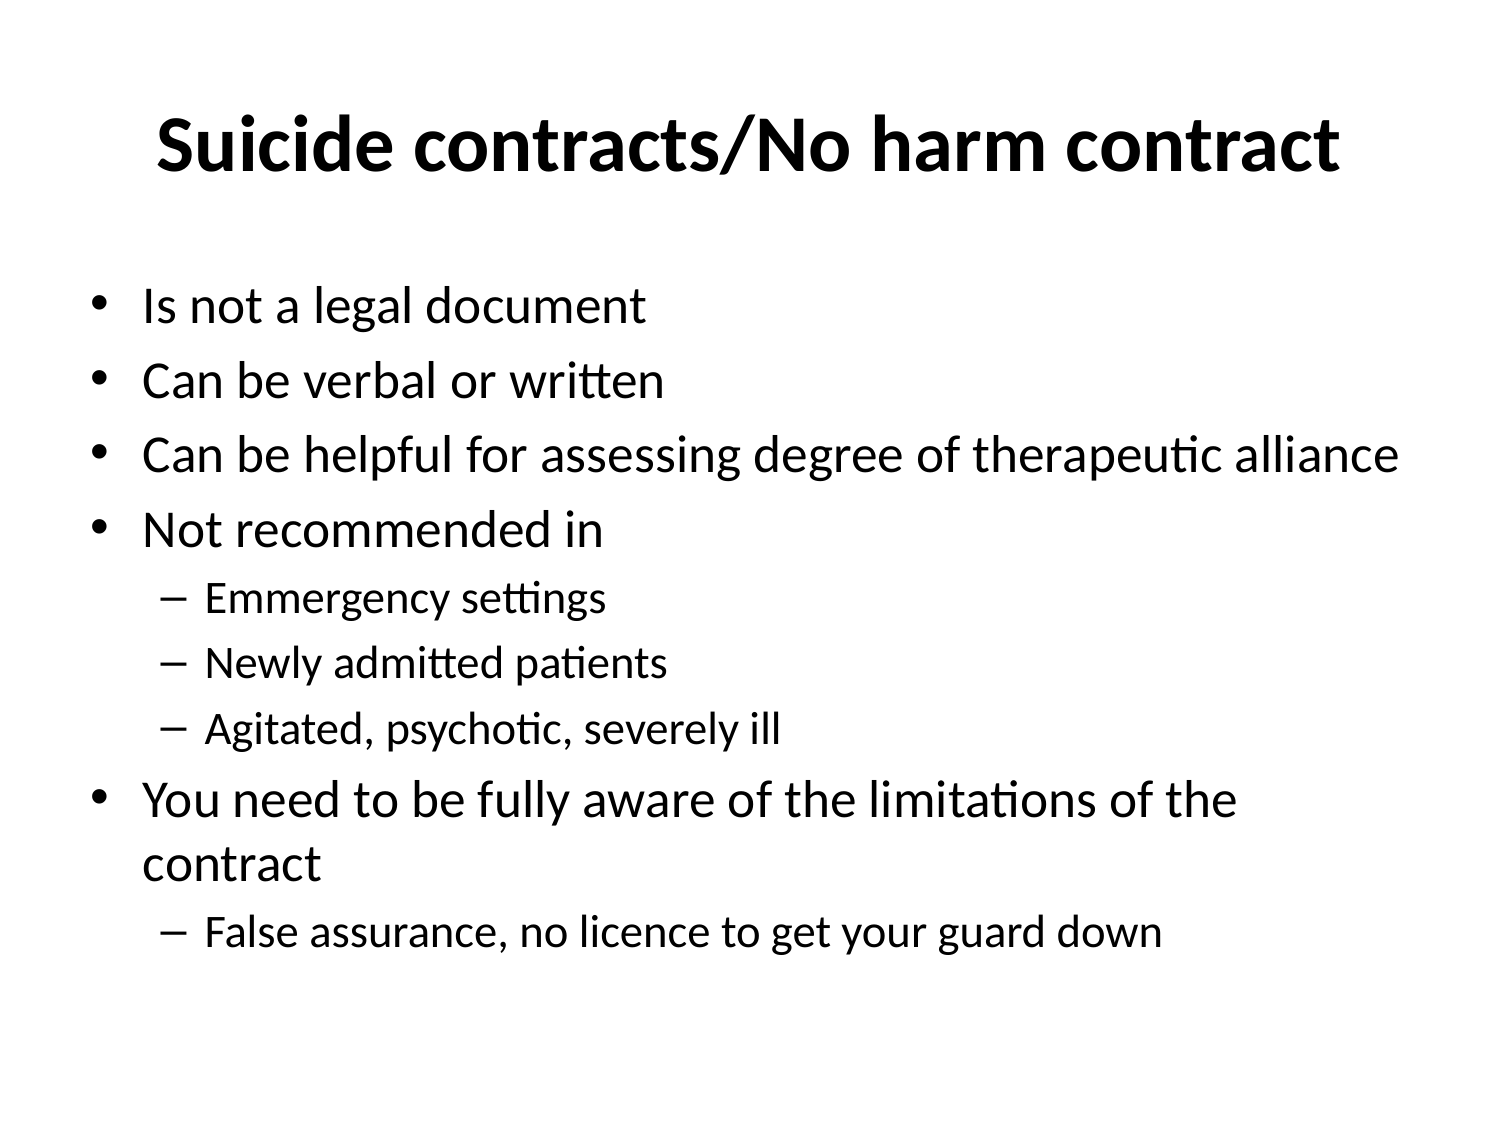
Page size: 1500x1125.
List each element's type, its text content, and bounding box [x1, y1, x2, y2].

list Is not a legal document Can be verbal or written Can be helpful for assessing degree of therapeutic alliance Not recommended in Emmergency settings Newly admitted patients Agitated, psychotic, severely ill You need to be fully aware of the limitations of the contract False assurance, no licence to get your guard down [75, 262, 1425, 1005]
title Suicide contracts/No harm contract [75, 45, 1425, 233]
